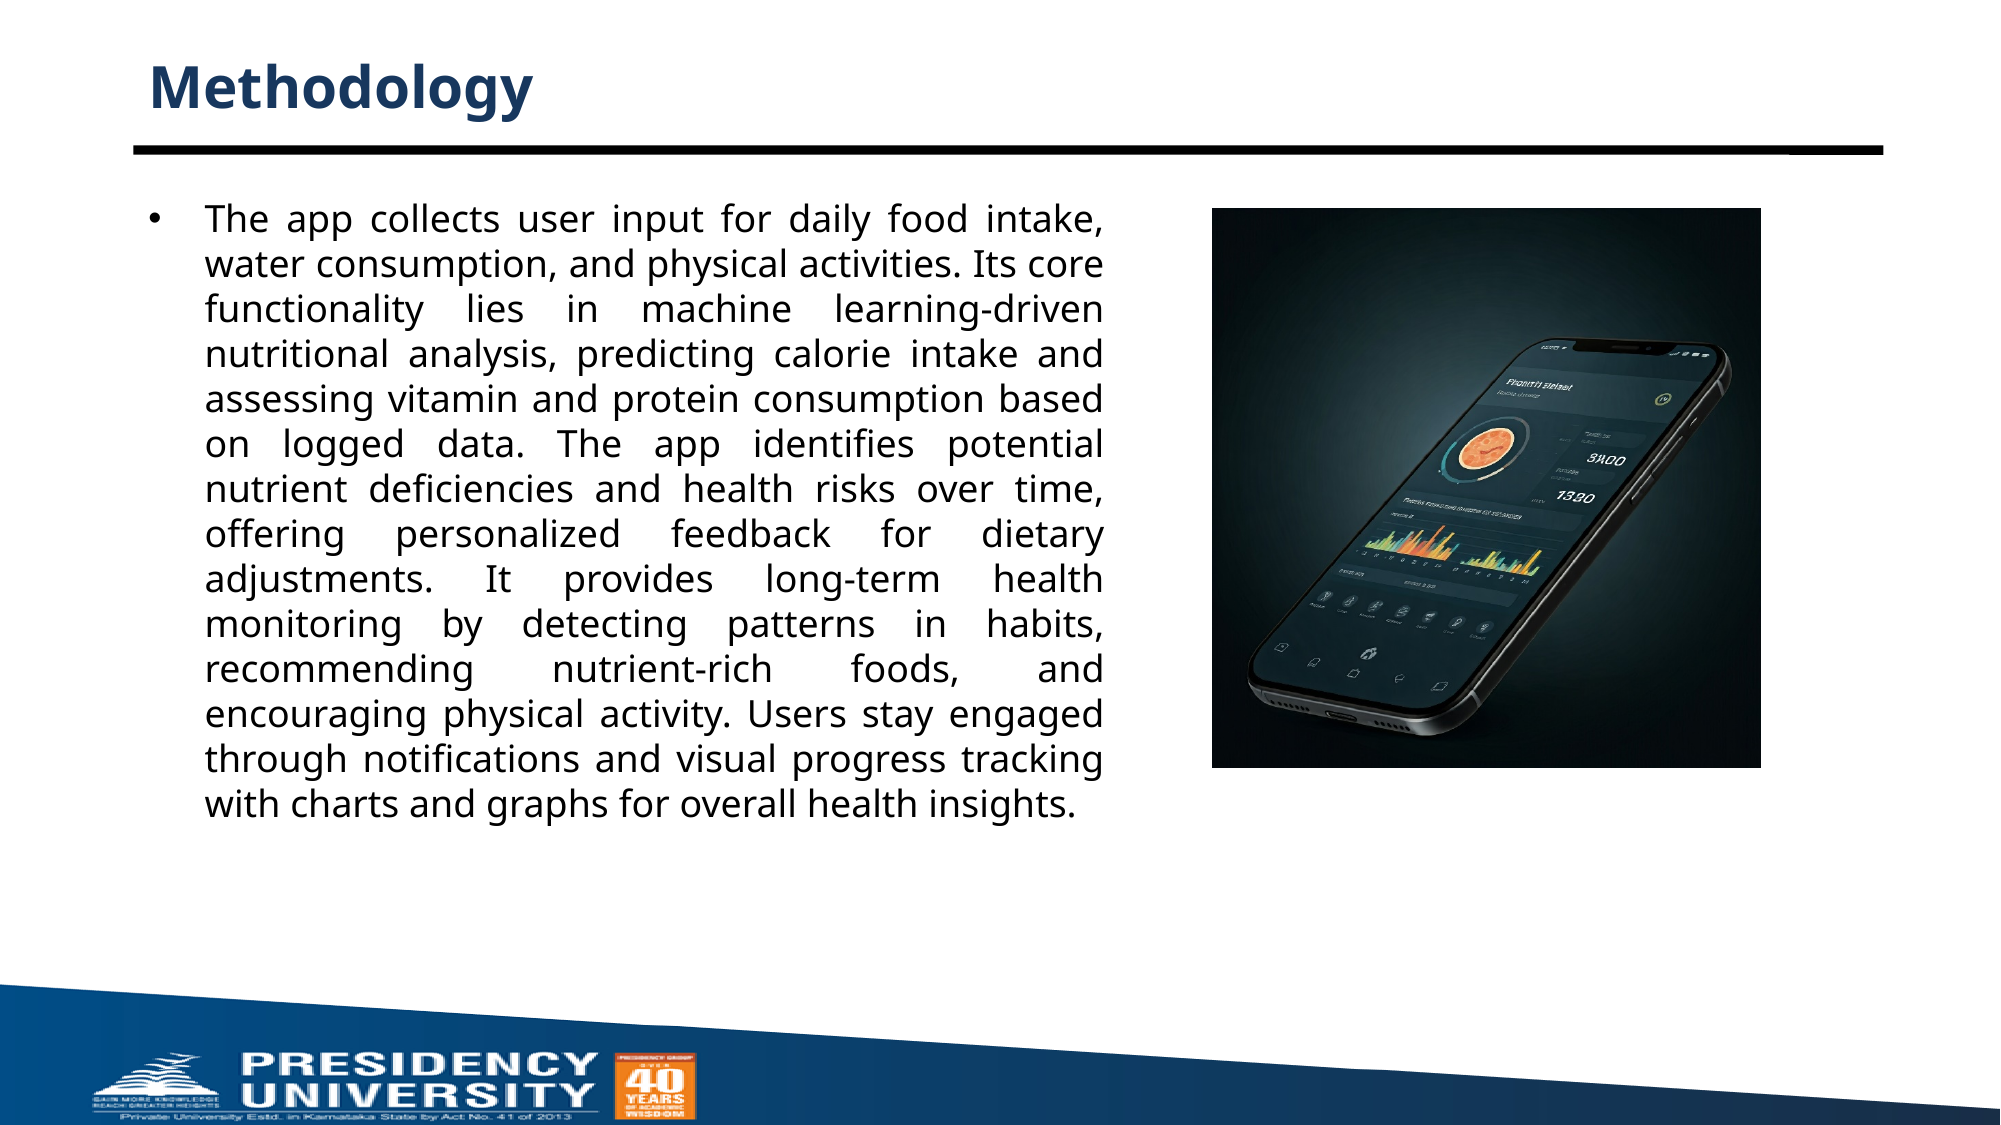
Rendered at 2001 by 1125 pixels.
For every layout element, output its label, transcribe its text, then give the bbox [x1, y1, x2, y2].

title Methodology [133, 45, 1884, 125]
picture [1212, 207, 1761, 769]
list The app collects user input for daily food intake, water consumption, and physical activities. Its core functionality lies in machine learning-driven nutritional analysis, predicting calorie intake and assessing vitamin and protein consumption based on logged data. The app identifies potential nutrient deficiencies and health risks over time, offering personalized feedback for dietary adjustments. It provides long-term health monitoring by detecting patterns in habits, recommending nutrient-rich foods, and encouraging physical activity. Users stay engaged through notifications and visual progress tracking with charts and graphs for overall health insights. [133, 187, 1121, 796]
picture [0, 982, 2000, 1125]
